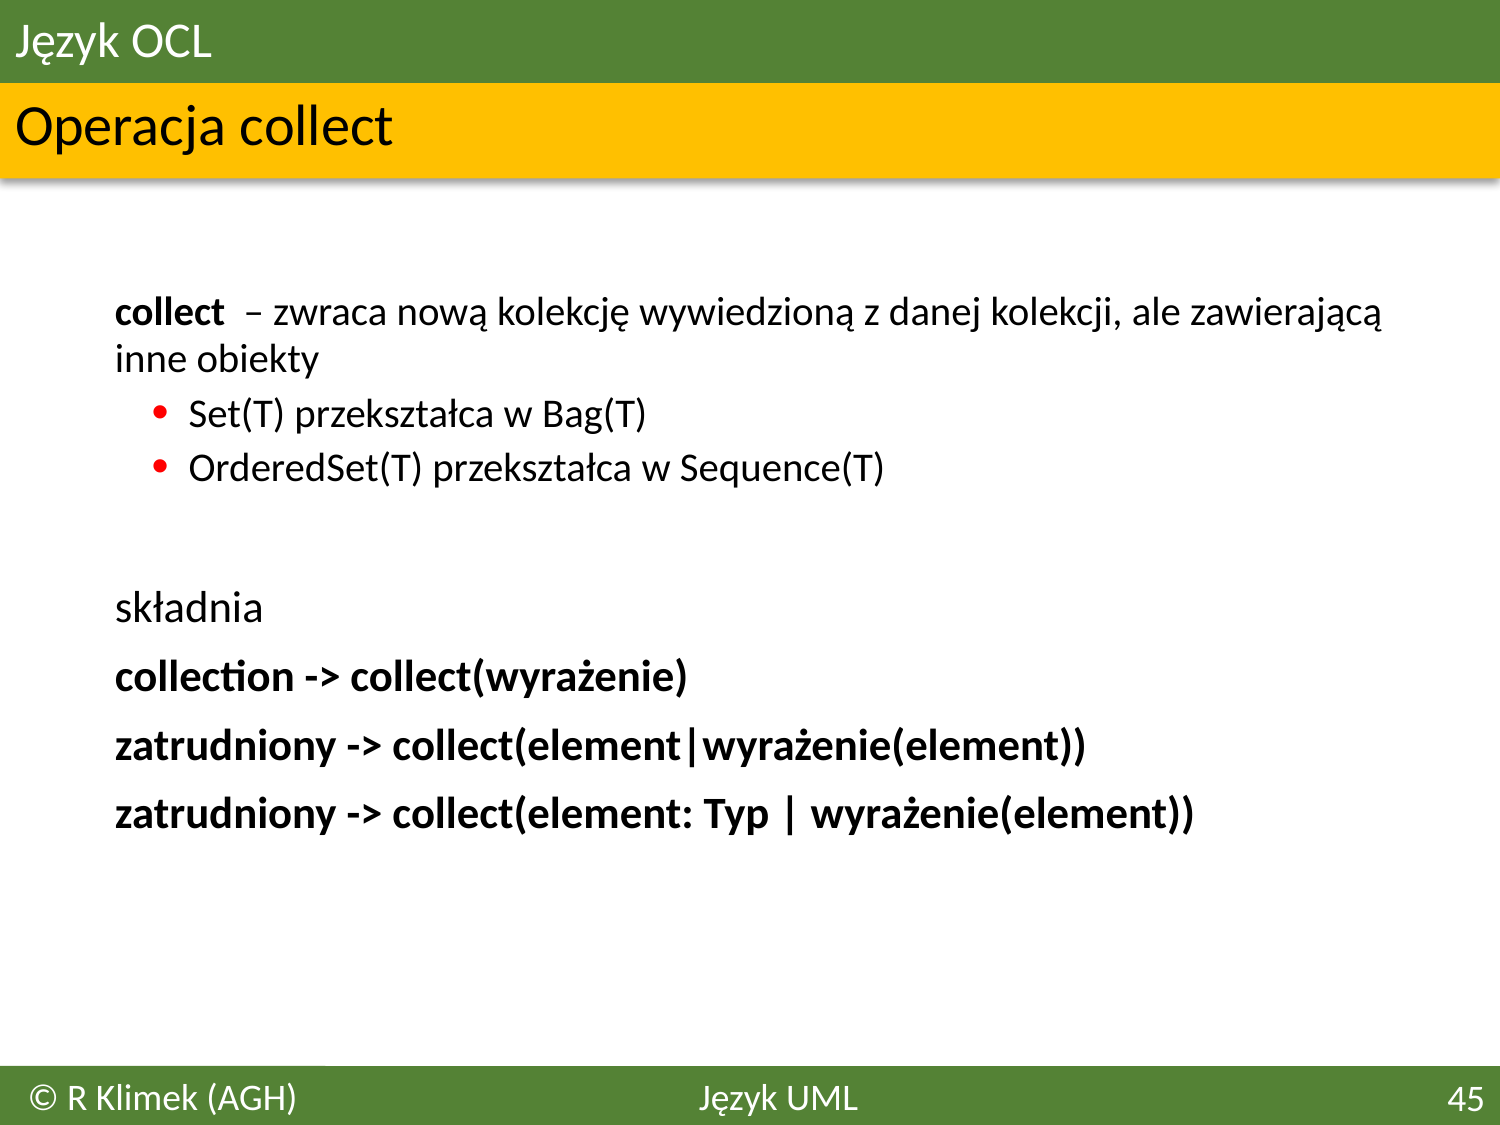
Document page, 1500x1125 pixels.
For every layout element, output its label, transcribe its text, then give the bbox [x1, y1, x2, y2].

list Operacja collect [0, 83, 1497, 172]
slide_number Język UML [326, 1066, 1232, 1125]
footer © R Klimek (AGH) [0, 1065, 326, 1125]
text_box collect – zwraca nową kolekcję wywiedzioną z danej kolekcji, ale zawierającą inne obiekty Set(T) przekształca w Bag(T) OrderedSet(T) przekształca w Sequence(T) składnia collection -> collect(wyrażenie) zatrudniony -> collect(element|wyrażenie(element)) zatrudniony -> collect(element: Typ | wyrażenie(element)) [63, 268, 1414, 848]
title Język OCL [0, 0, 1500, 83]
slide_number 45 [1232, 1066, 1500, 1125]
